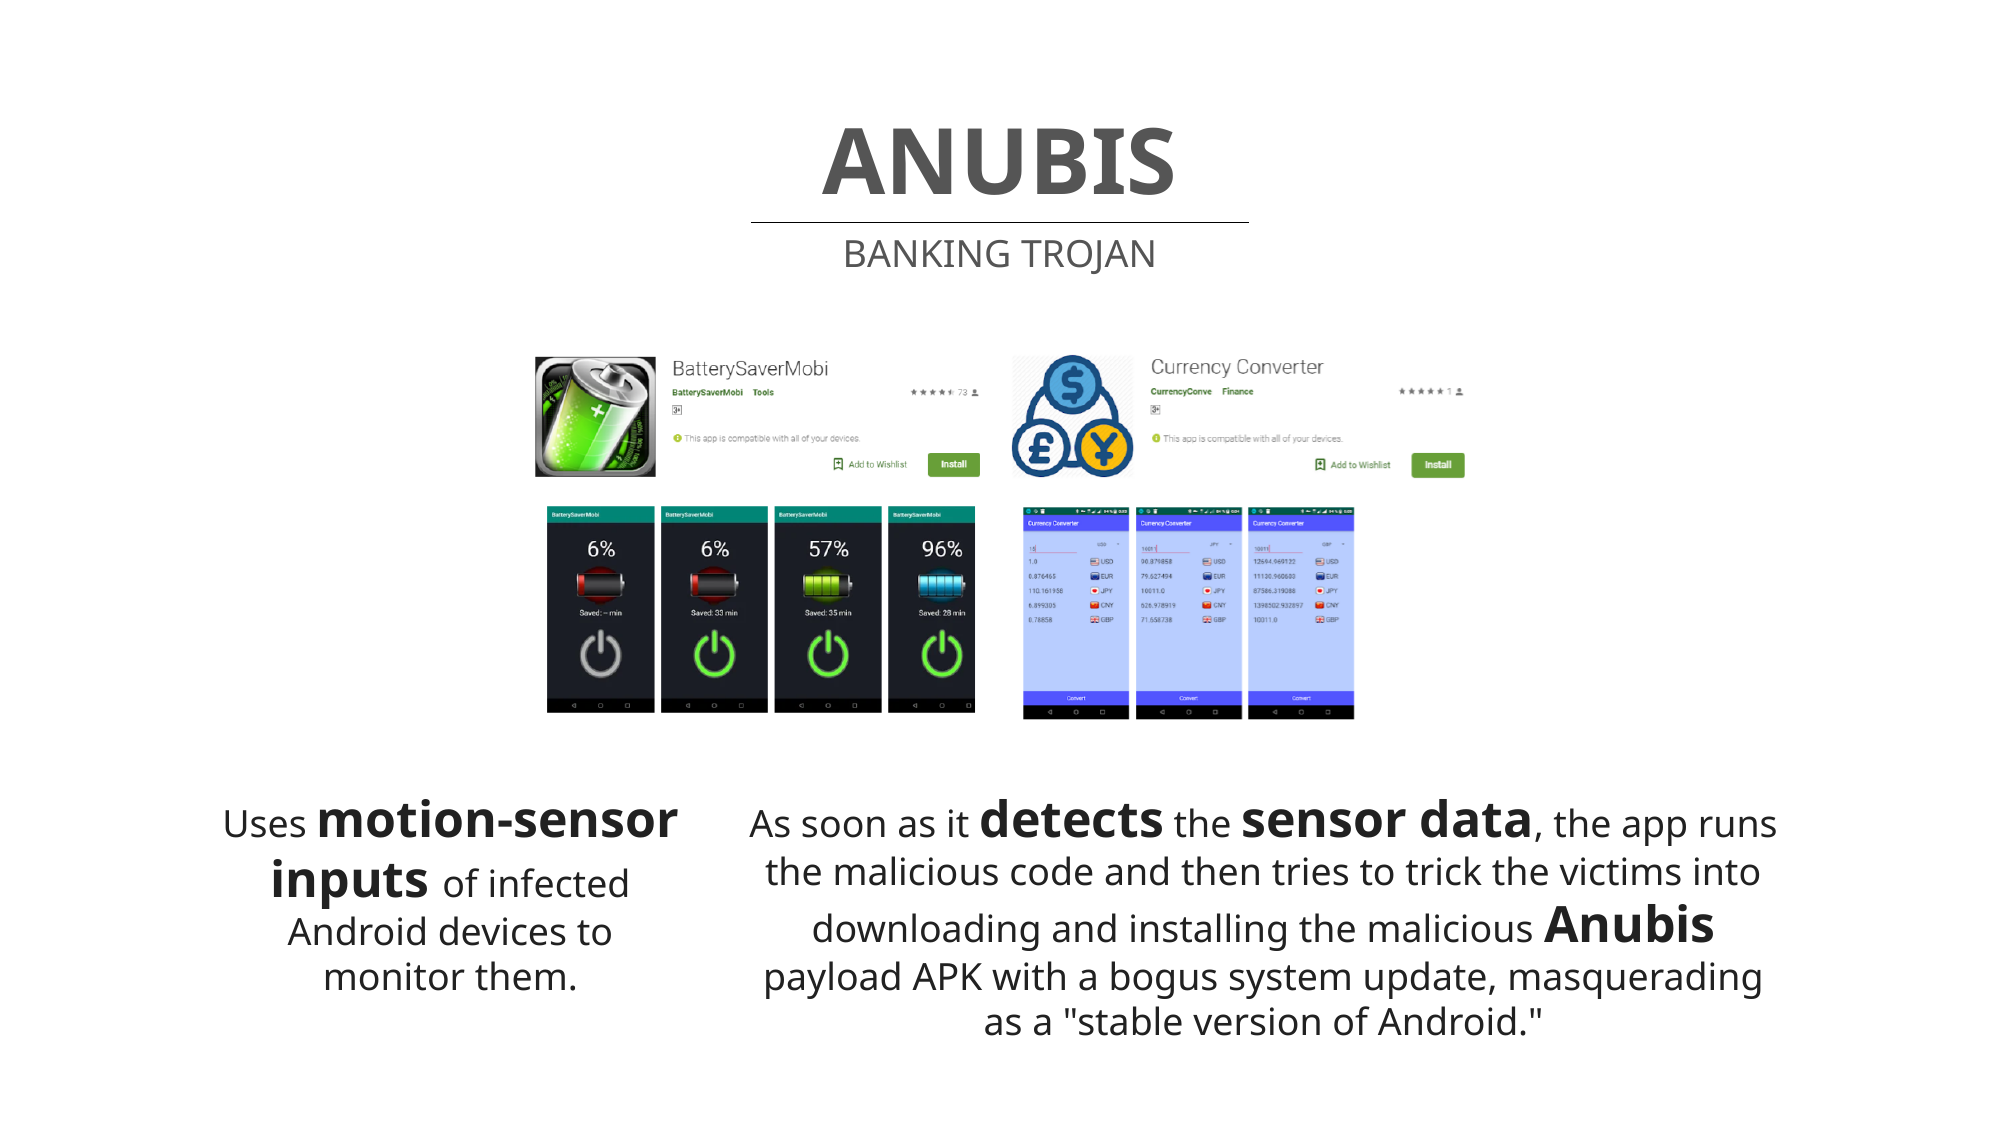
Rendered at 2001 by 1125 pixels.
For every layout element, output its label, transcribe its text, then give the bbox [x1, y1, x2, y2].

text_box Uses motion-sensor inputs of infected Android devices to monitor them. [201, 780, 700, 1006]
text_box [521, 345, 1479, 730]
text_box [750, 95, 1249, 284]
text_box As soon as it detects the sensor data, the app runs the malicious code and then tries to trick the victims into downloading and installing the malicious Anubis payload APK with a bogus system update, masquerading as a "stable version of Android." [729, 780, 1799, 1051]
